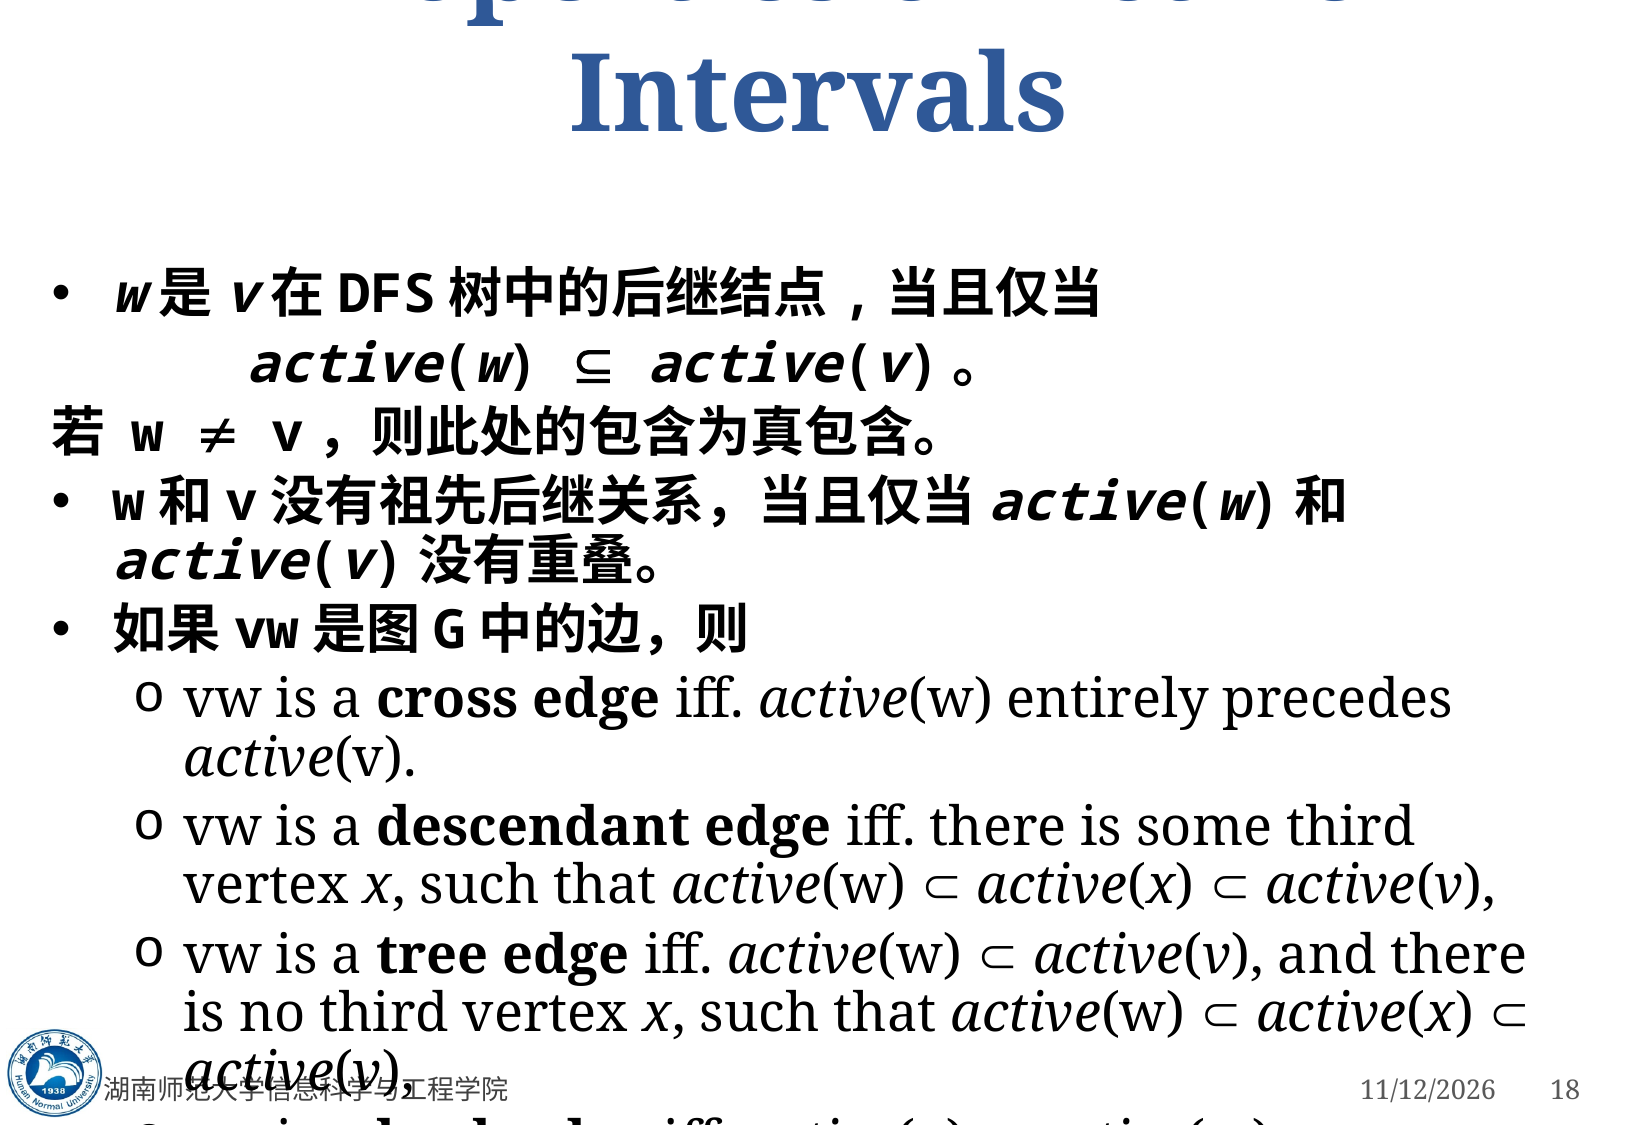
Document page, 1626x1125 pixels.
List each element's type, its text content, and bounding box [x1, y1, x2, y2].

title Properties of Active Intervals [19, 0, 1619, 161]
slide_number 18 [1545, 1061, 1619, 1121]
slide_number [1132, 1061, 1504, 1121]
picture [6, 1028, 36, 1118]
list w是v在DFS树中的后继结点,当且仅当 active(w)  active(v)。 若 w  v，则此处的包含为真包含。 w和v没有祖先后继关系，当且仅当active(w)和active(v)没有重叠。 如果vw是图G中的边，则 vw is a cross edge iff. active(w) entirely precedes active(v). vw is a descendant edge iff. there is some third vertex x, such that active(w)  active(x)  active(v), vw is a tree edge iff. active(w)  active(v), and there is no third vertex x, such that active(w)  active(x)  active(v), vw is a back edge iff. active(v)  active(w). [36, 258, 1589, 1125]
footer 湖南师范大学信息科学与工程学院 [95, 1058, 1120, 1119]
